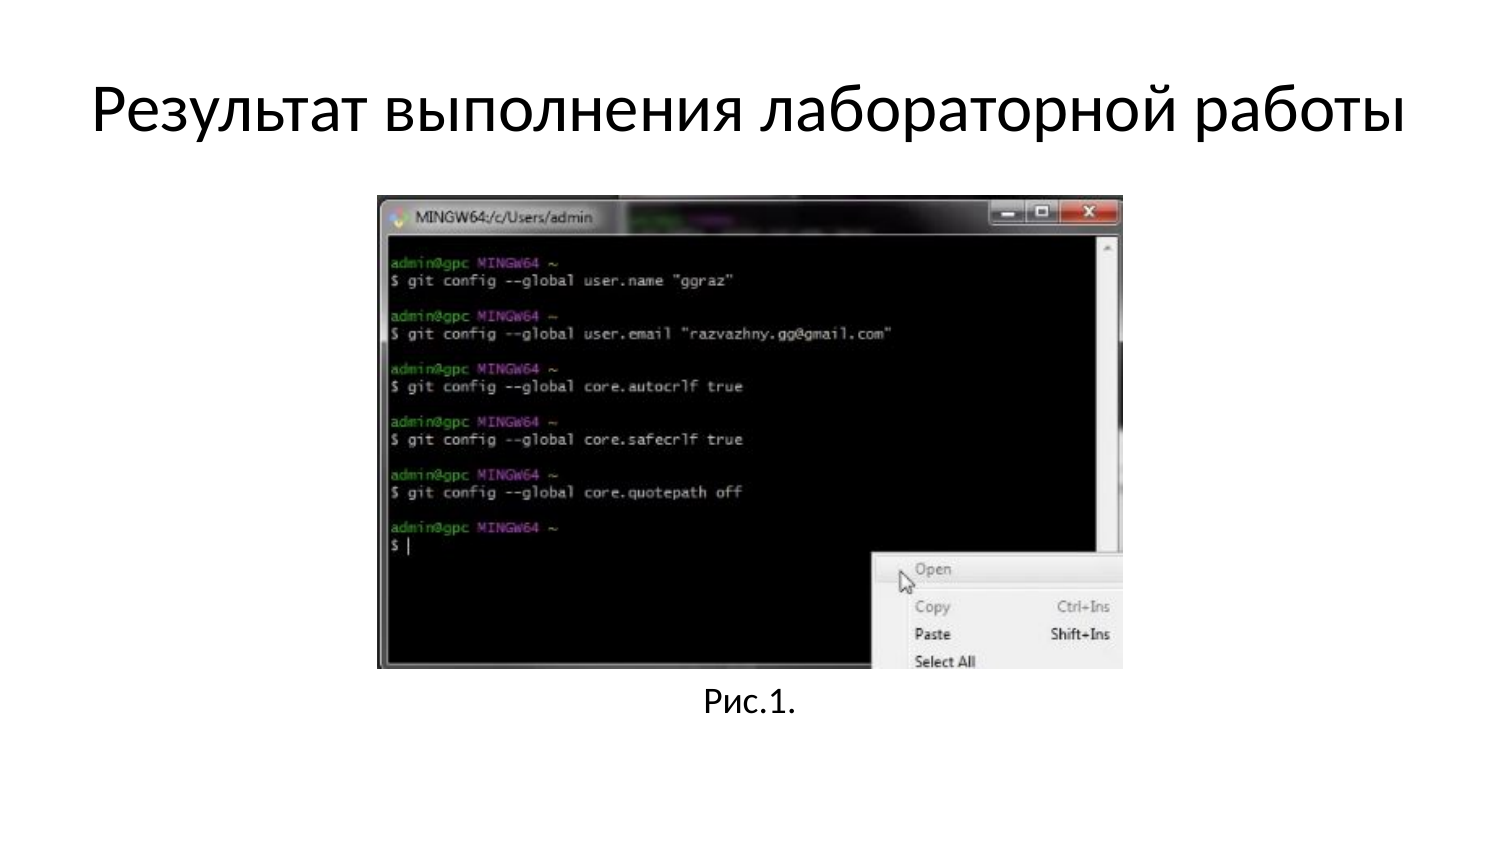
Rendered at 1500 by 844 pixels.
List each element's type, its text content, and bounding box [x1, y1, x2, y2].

title Результат выполнения лабораторной работы [75, 33, 1425, 175]
picture [376, 195, 1124, 669]
text_box Рис.1. [74, 668, 1425, 753]
